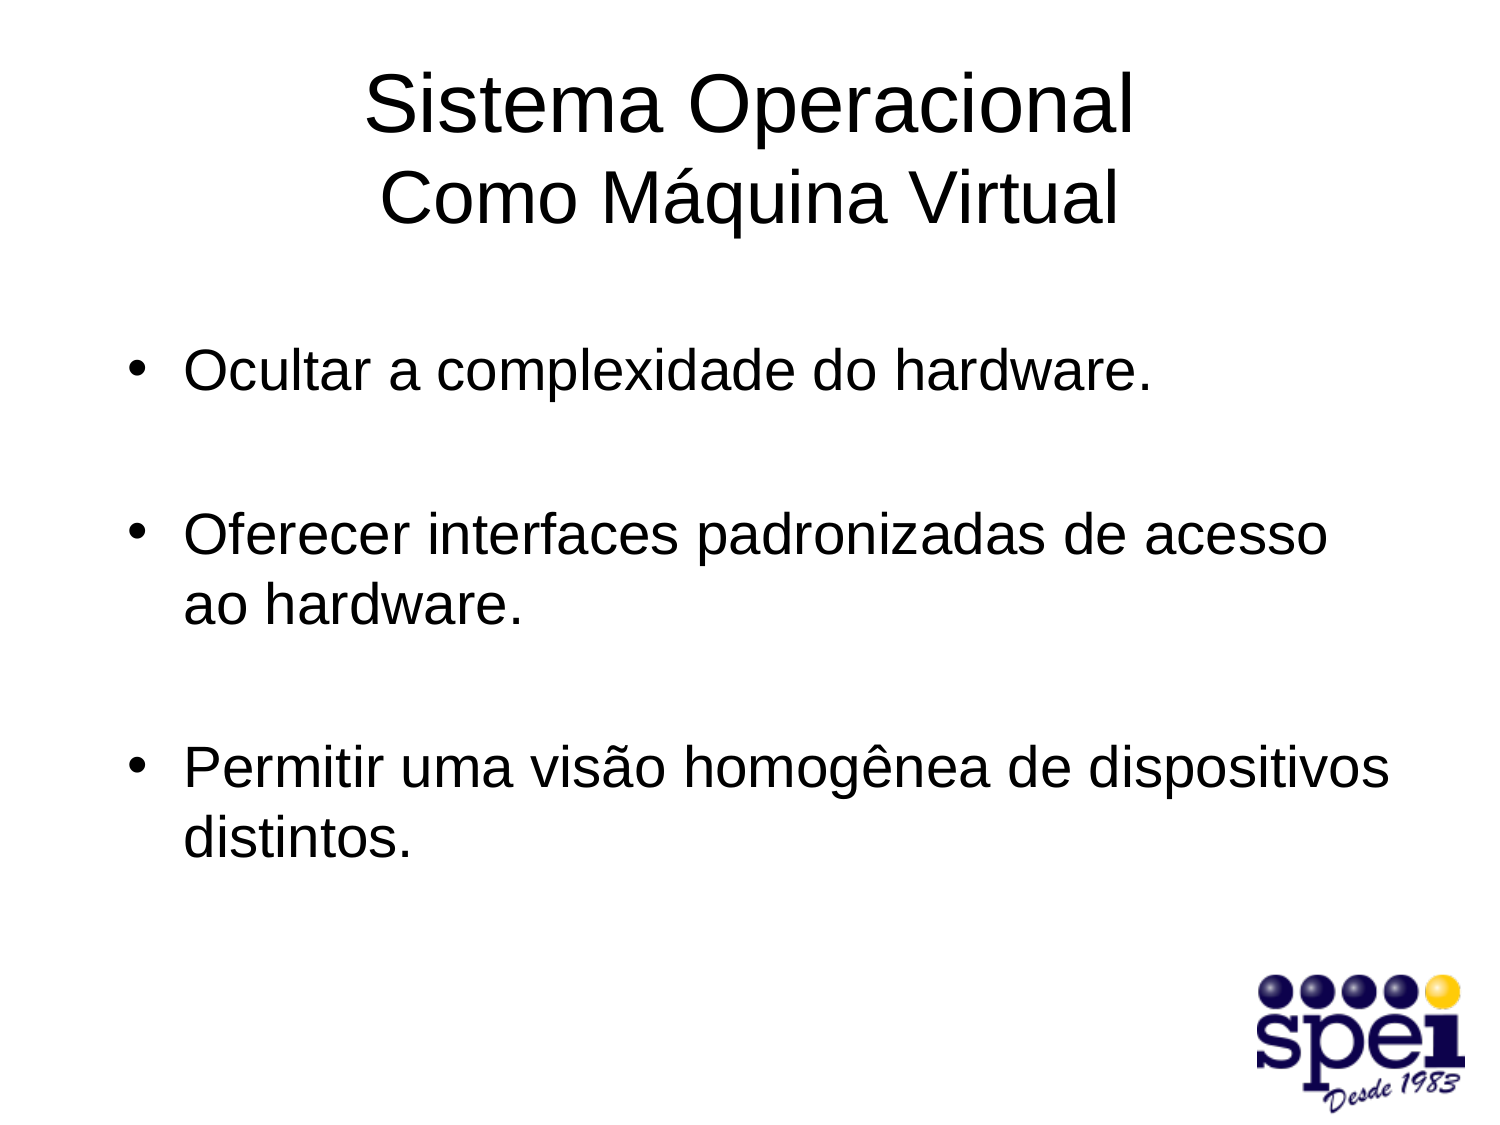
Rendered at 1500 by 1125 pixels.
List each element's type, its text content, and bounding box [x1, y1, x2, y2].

list Ocultar a complexidade do hardware. Oferecer interfaces padronizadas de acesso ao hardware. Permitir uma visão homogênea de dispositivos distintos. [112, 324, 1412, 1000]
title Sistema Operacional Como Máquina Virtual [112, 0, 1388, 288]
picture [1257, 970, 1465, 1121]
